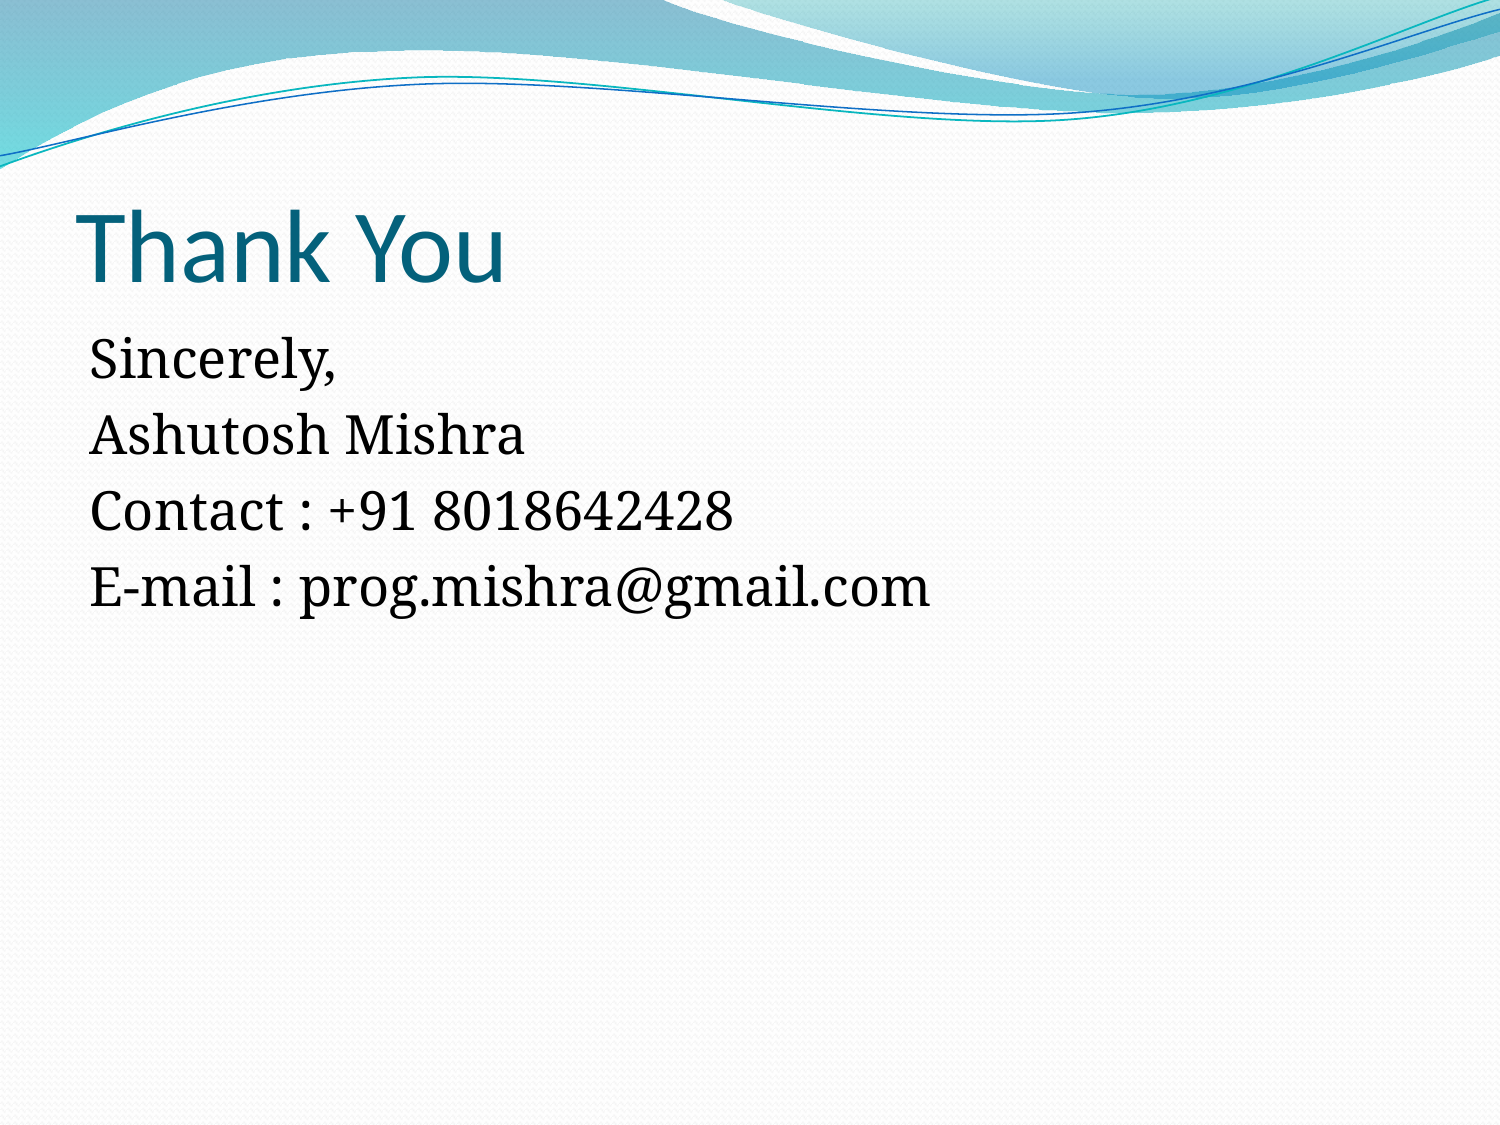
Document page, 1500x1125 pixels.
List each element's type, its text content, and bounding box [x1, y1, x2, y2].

list Sincerely, Ashutosh Mishra Contact : +91 8018642428 E-mail : prog.mishra@gmail.com [75, 317, 1425, 1038]
title Thank You [75, 115, 1425, 303]
